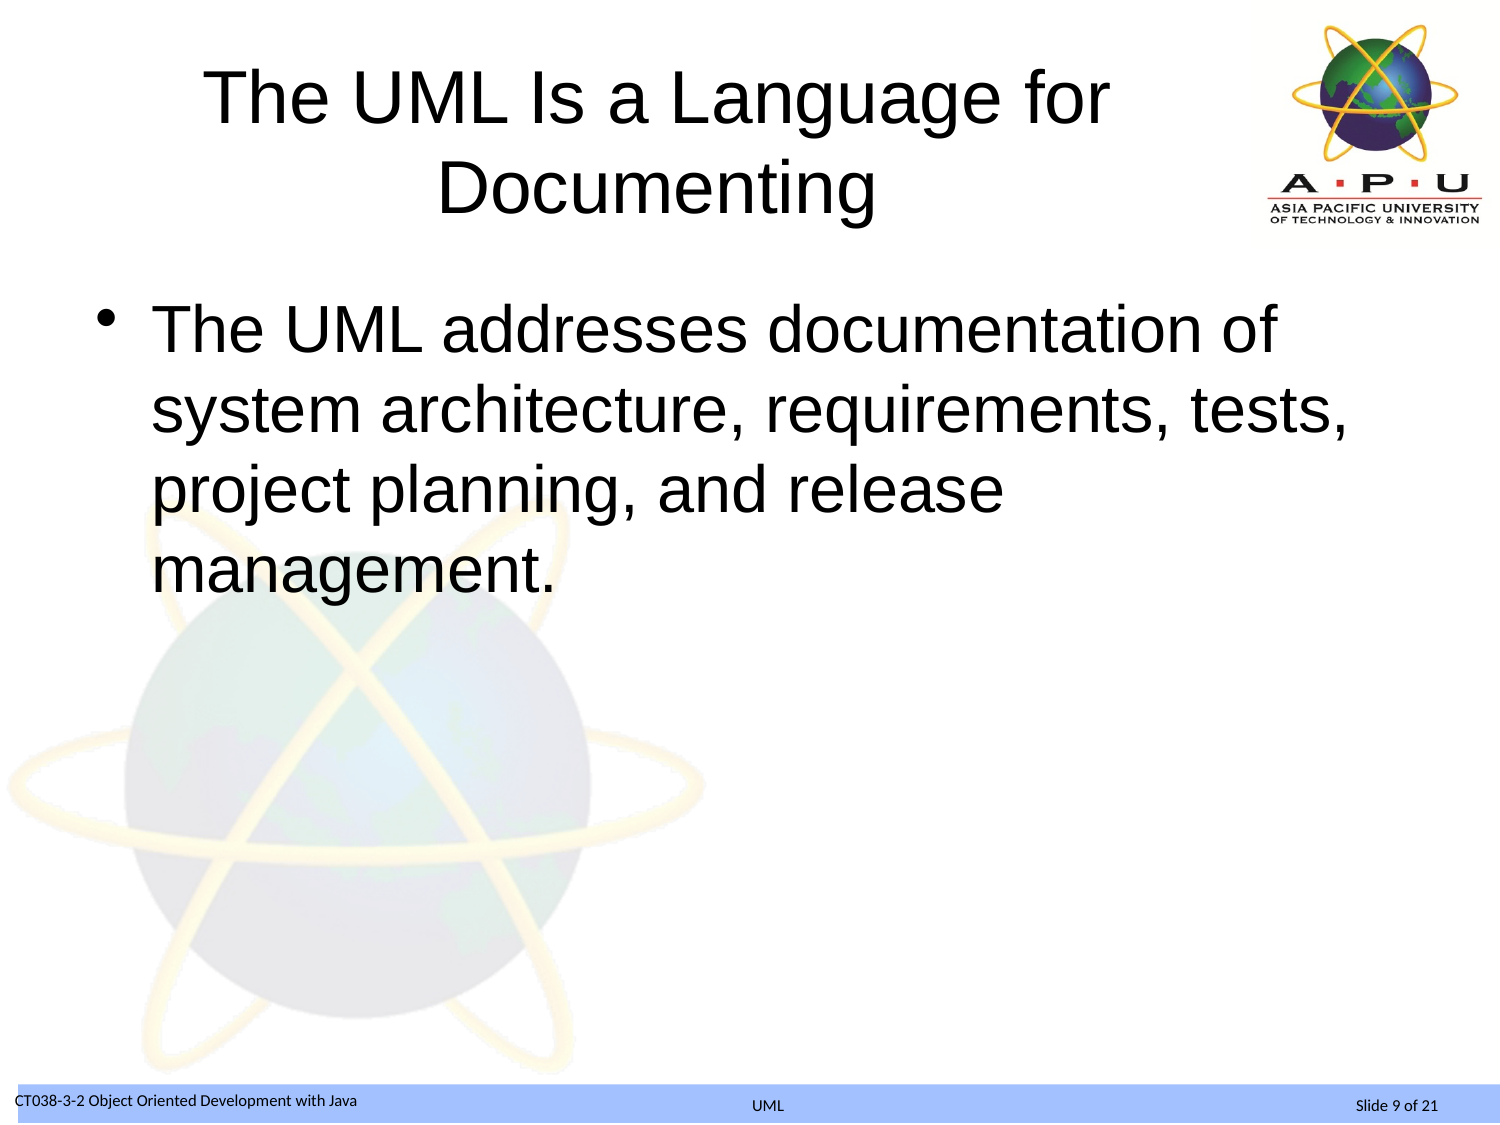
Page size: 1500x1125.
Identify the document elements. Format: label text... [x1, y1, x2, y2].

list The UML addresses documentation of system architecture, requirements, tests, project planning, and release management. [79, 278, 1430, 1021]
title The UML Is a Language for Documenting [79, 45, 1235, 233]
picture [1251, 0, 1500, 249]
